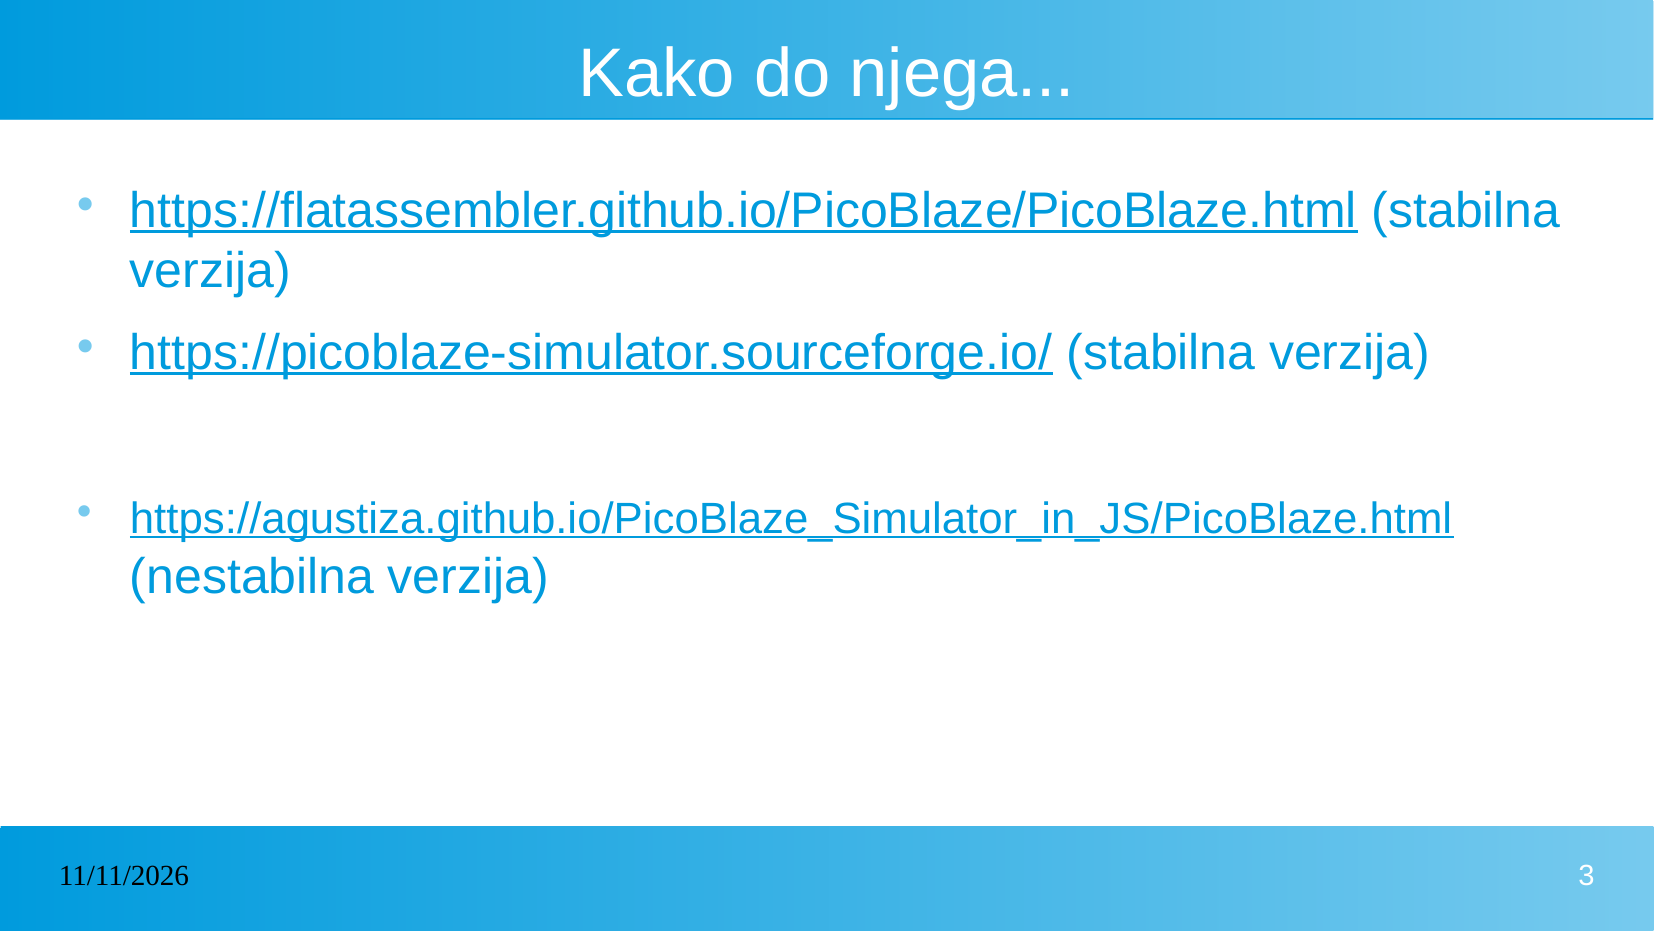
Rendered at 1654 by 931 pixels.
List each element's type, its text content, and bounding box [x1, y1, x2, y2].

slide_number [59, 856, 443, 916]
slide_number 3 [1210, 856, 1595, 916]
title Kako do njega... [59, 29, 1595, 108]
list https://flatassembler.github.io/PicoBlaze/PicoBlaze.html (stabilna verzija) https://picoblaze-simulator.sourceforge.io/ (stabilna verzija) https://agustiza.github.io/PicoBlaze_Simulator_in_JS/PicoBlaze.html (nestabilna verzija) [59, 177, 1595, 768]
